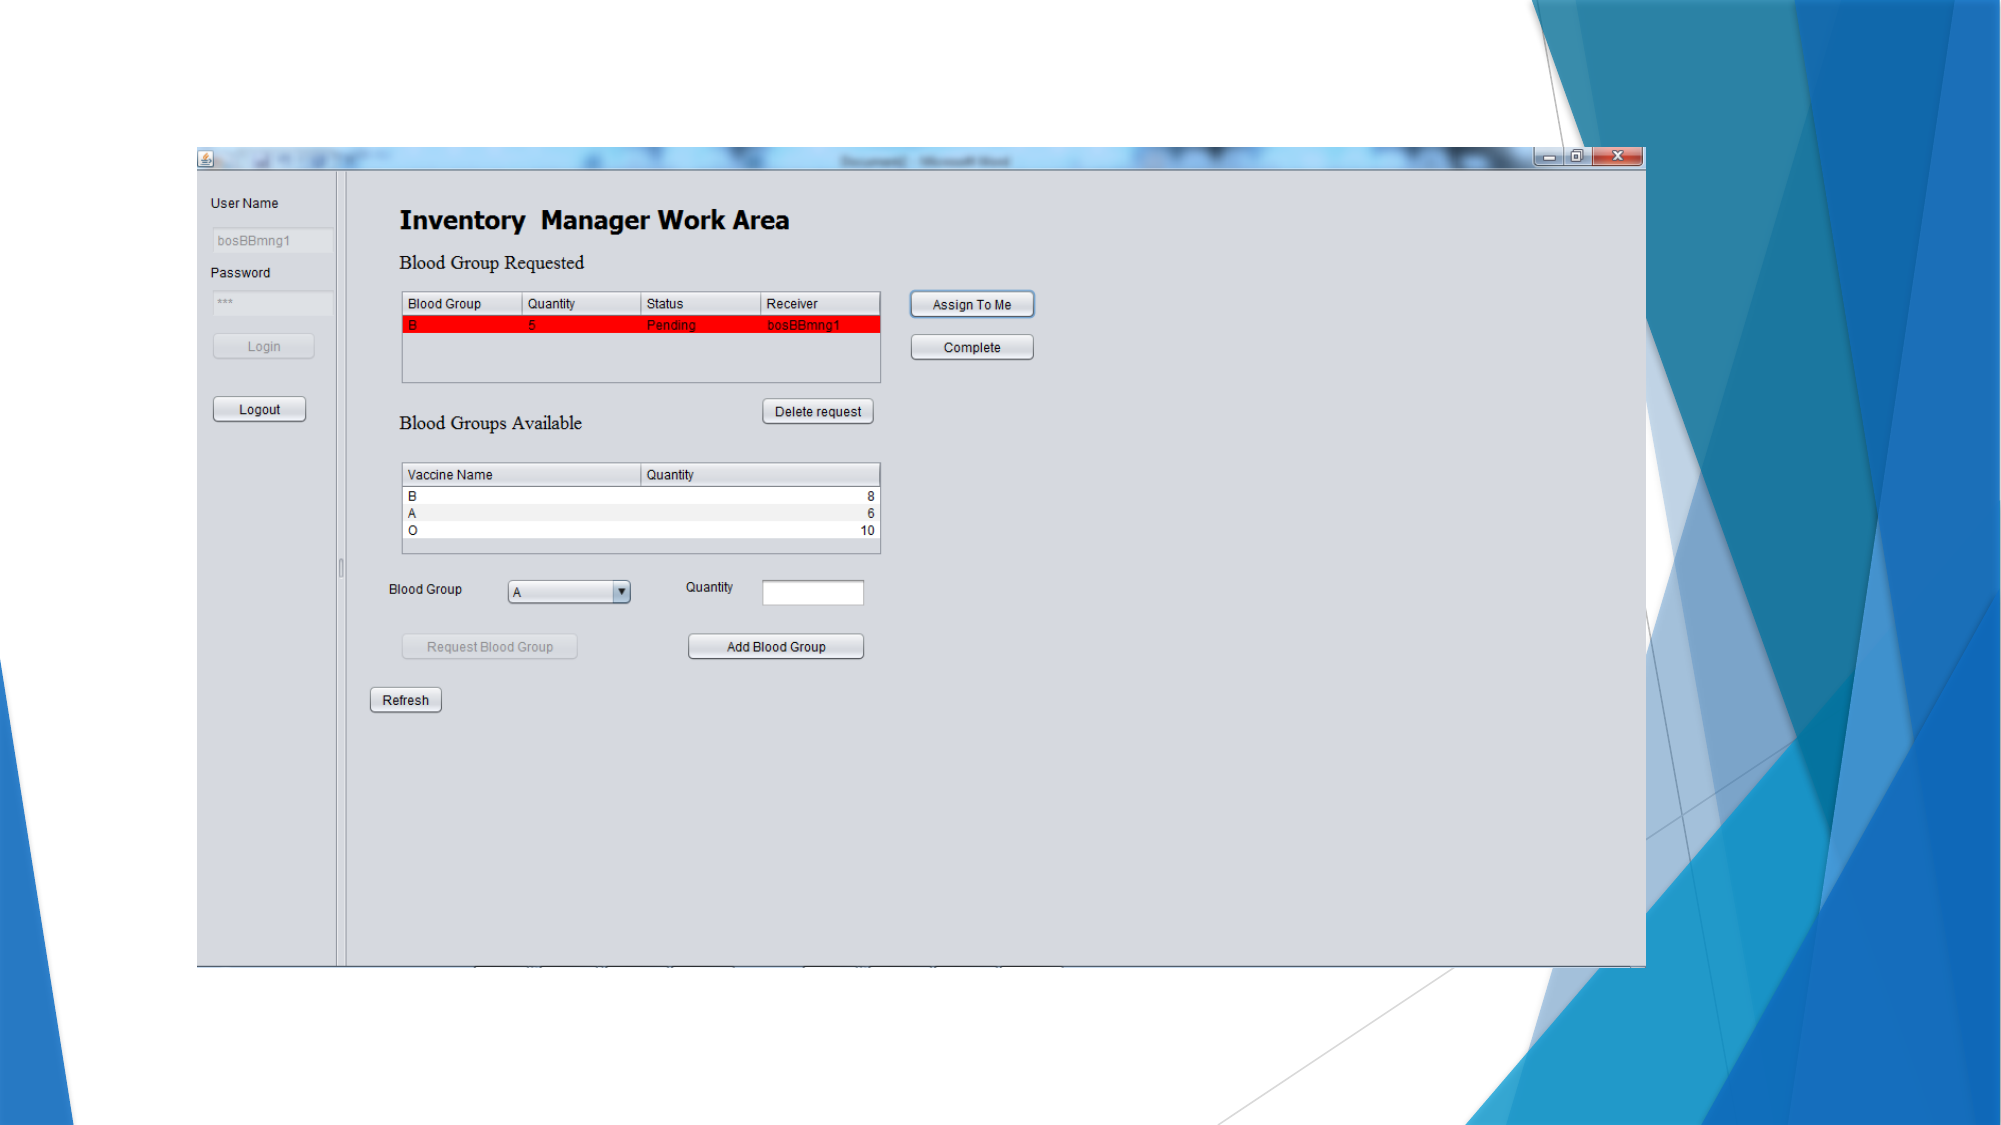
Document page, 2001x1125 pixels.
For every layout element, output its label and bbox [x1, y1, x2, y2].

picture [196, 146, 1647, 968]
